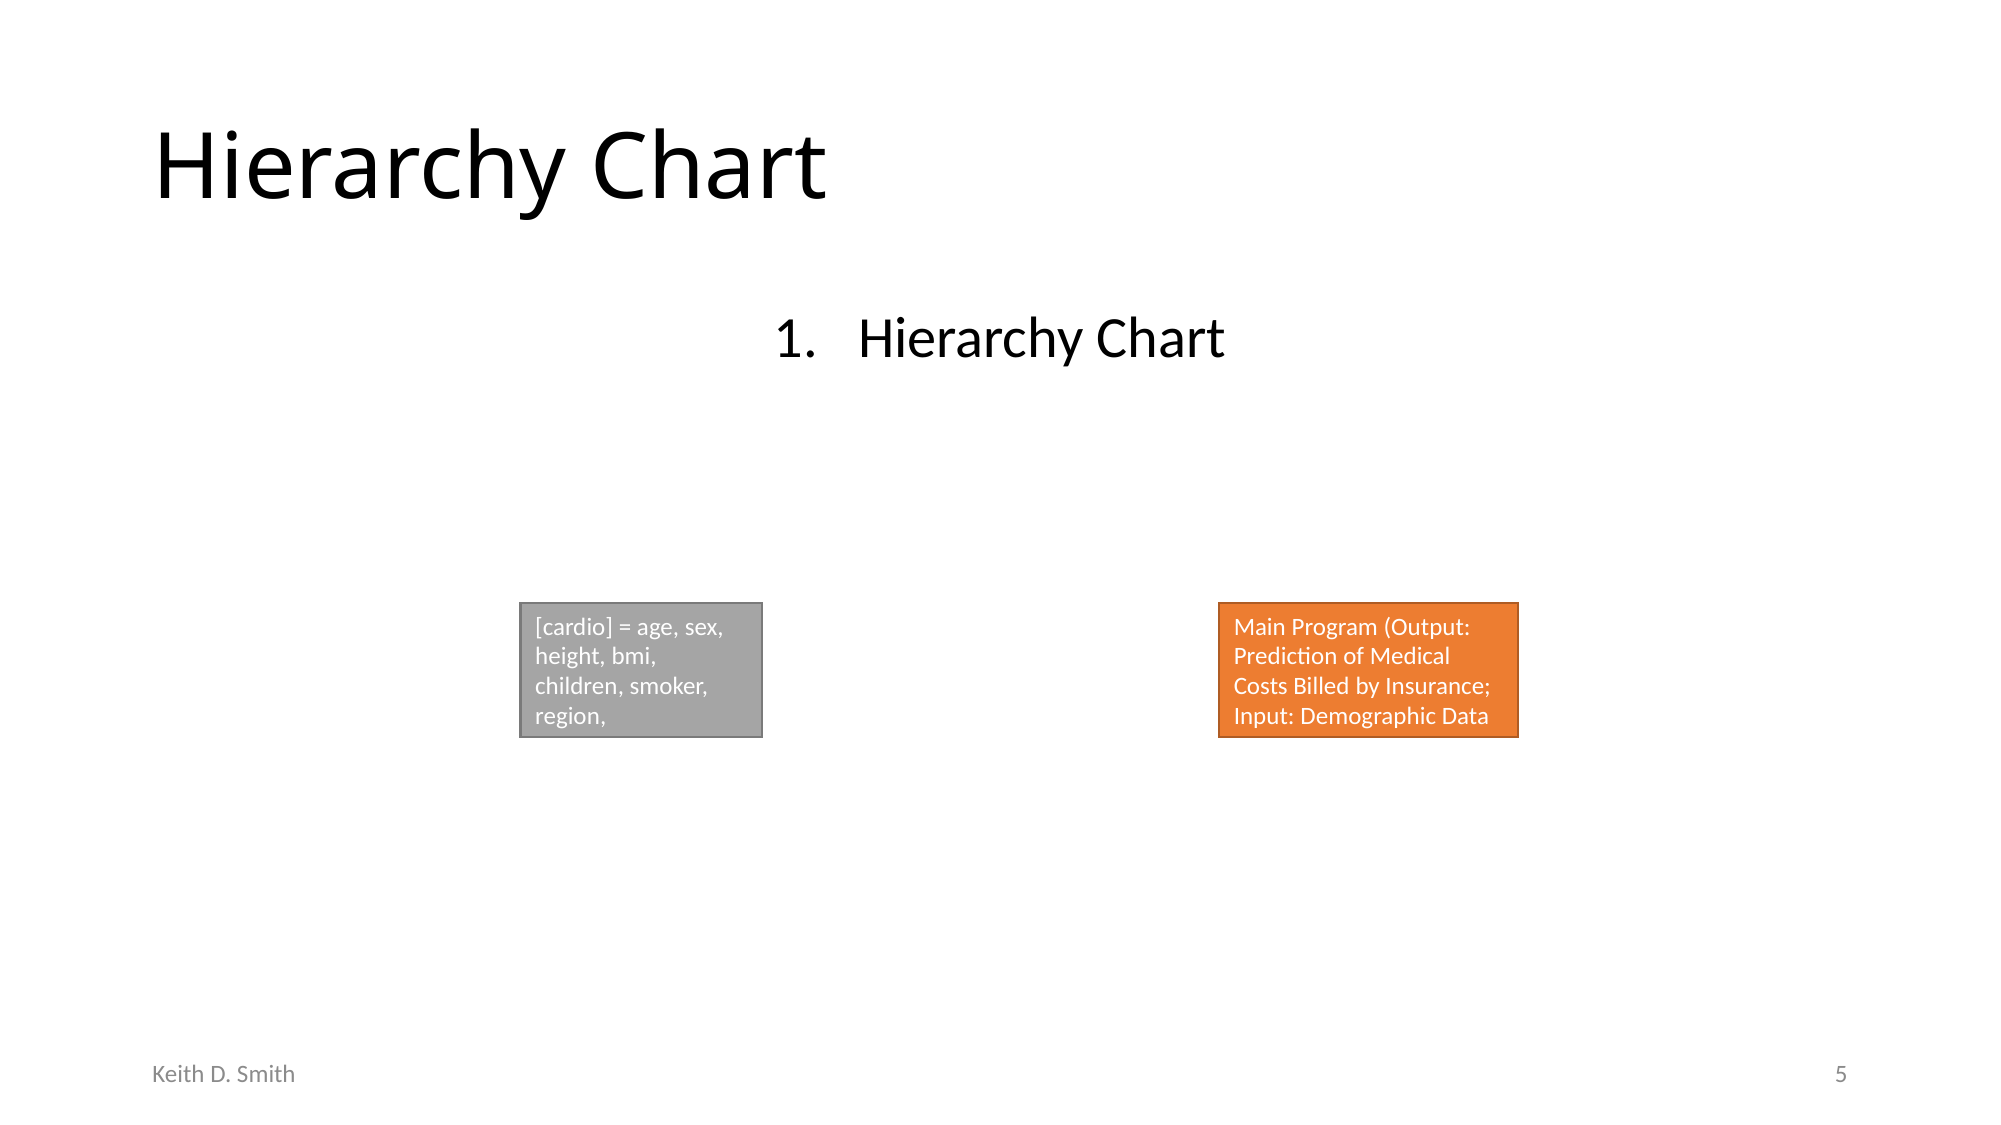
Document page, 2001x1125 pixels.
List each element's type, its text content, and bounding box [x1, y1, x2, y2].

slide_number 5 [1412, 1042, 1863, 1103]
list Hierarchy Chart [137, 299, 1863, 1014]
text_box Main Program (Output: Prediction of Medical Costs Billed by Insurance; Input: Demographic Data [1218, 602, 1519, 738]
title Hierarchy Chart [137, 59, 1863, 278]
text_box [cardio] = age, sex, height, bmi, children, smoker, region, [519, 602, 763, 738]
slide_number Keith D. Smith [137, 1042, 588, 1103]
